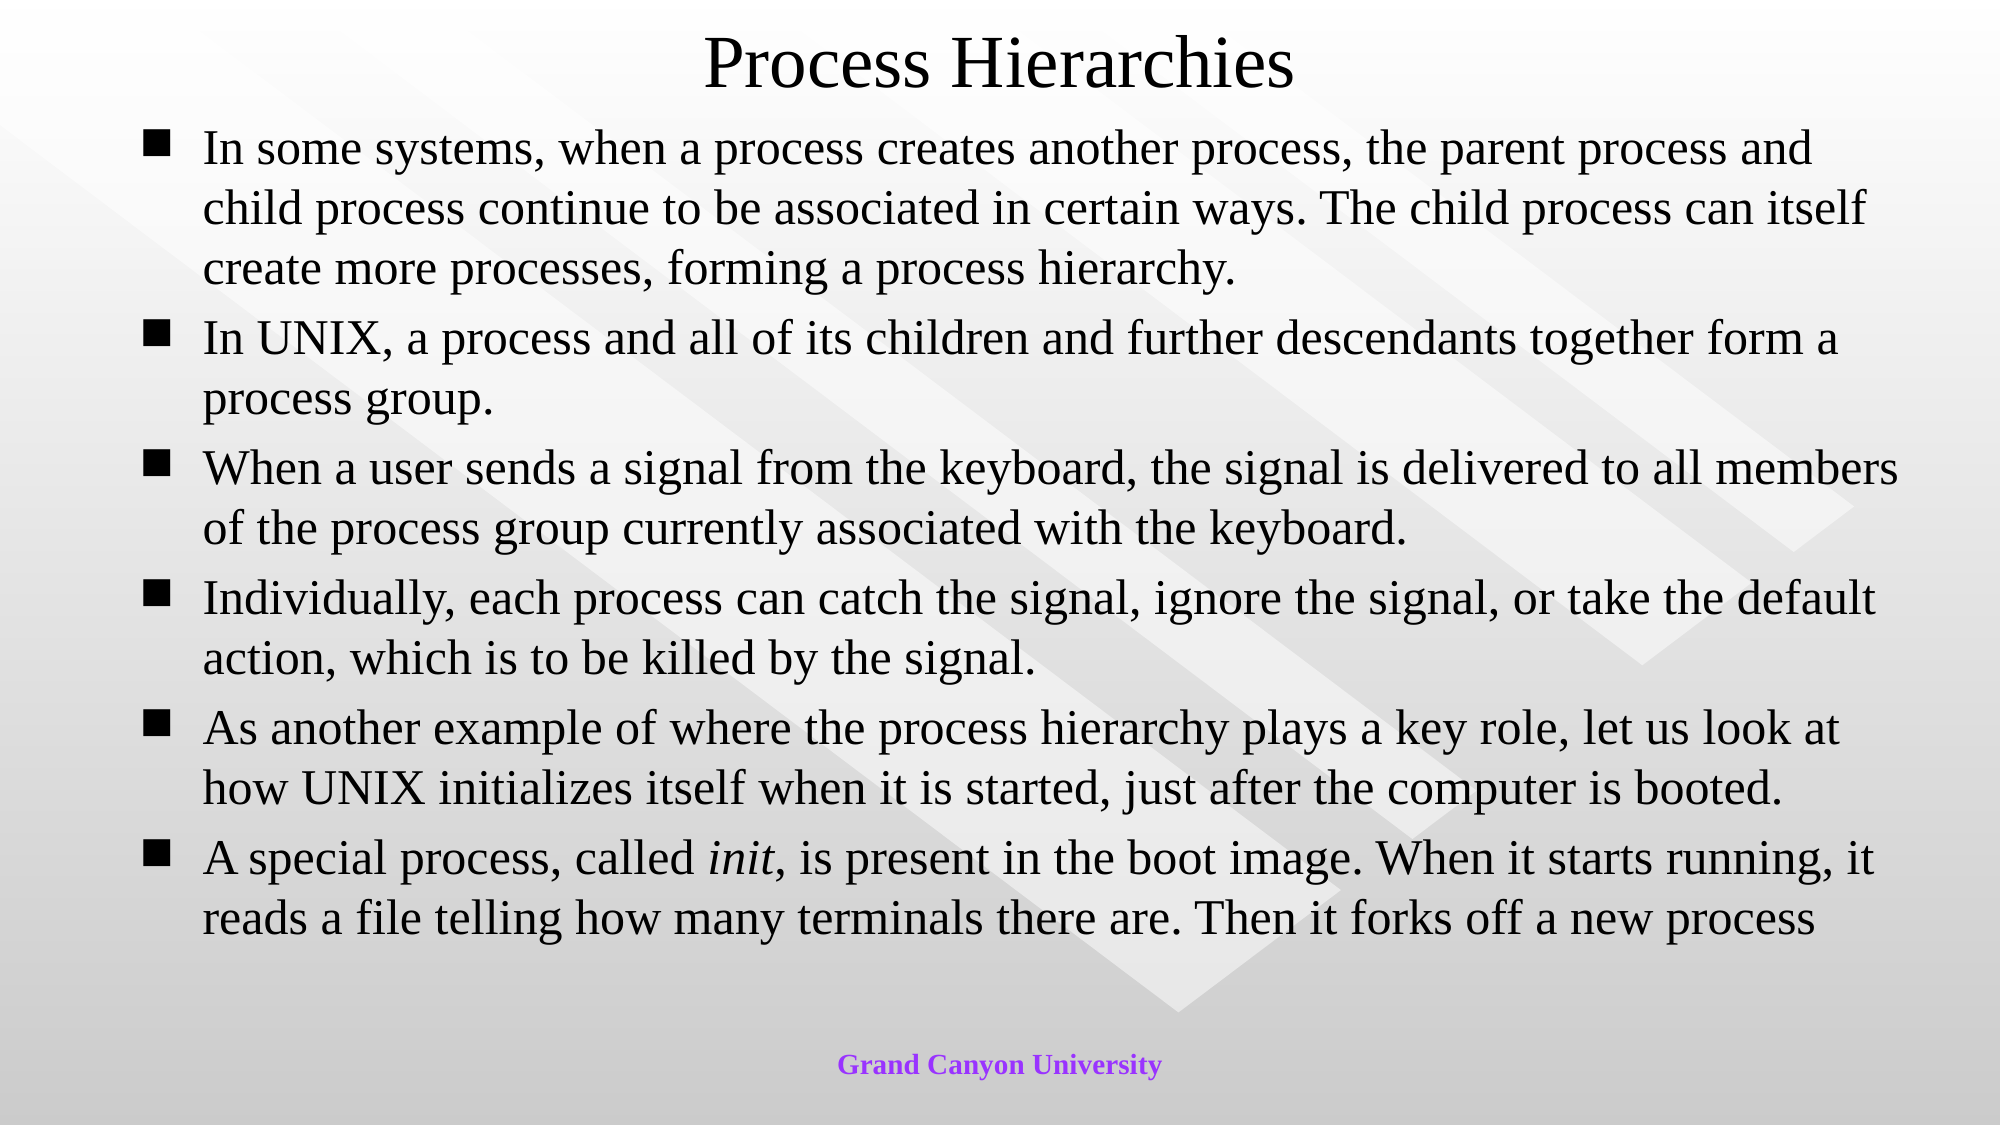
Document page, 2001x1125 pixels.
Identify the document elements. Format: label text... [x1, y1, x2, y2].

footer Grand Canyon University [683, 1025, 1317, 1100]
list In some systems, when a process creates another process, the parent process and child process continue to be associated in certain ways. The child process can itself create more processes, forming a process hierarchy. In UNIX, a process and all of its children and further descendants together form a process group. When a user sends a signal from the keyboard, the signal is delivered to all members of the process group currently associated with the keyboard. Individually, each process can catch the signal, ignore the signal, or take the default action, which is to be killed by the signal. As another example of where the process hierarchy plays a key role, let us look at how UNIX initializes itself when it is started, just after the computer is booted. A special process, called init, is present in the boot image. When it starts running, it reads a file telling how many terminals there are. Then it forks off a new process [131, 107, 1917, 1018]
title Process Hierarchies [150, 0, 1850, 107]
